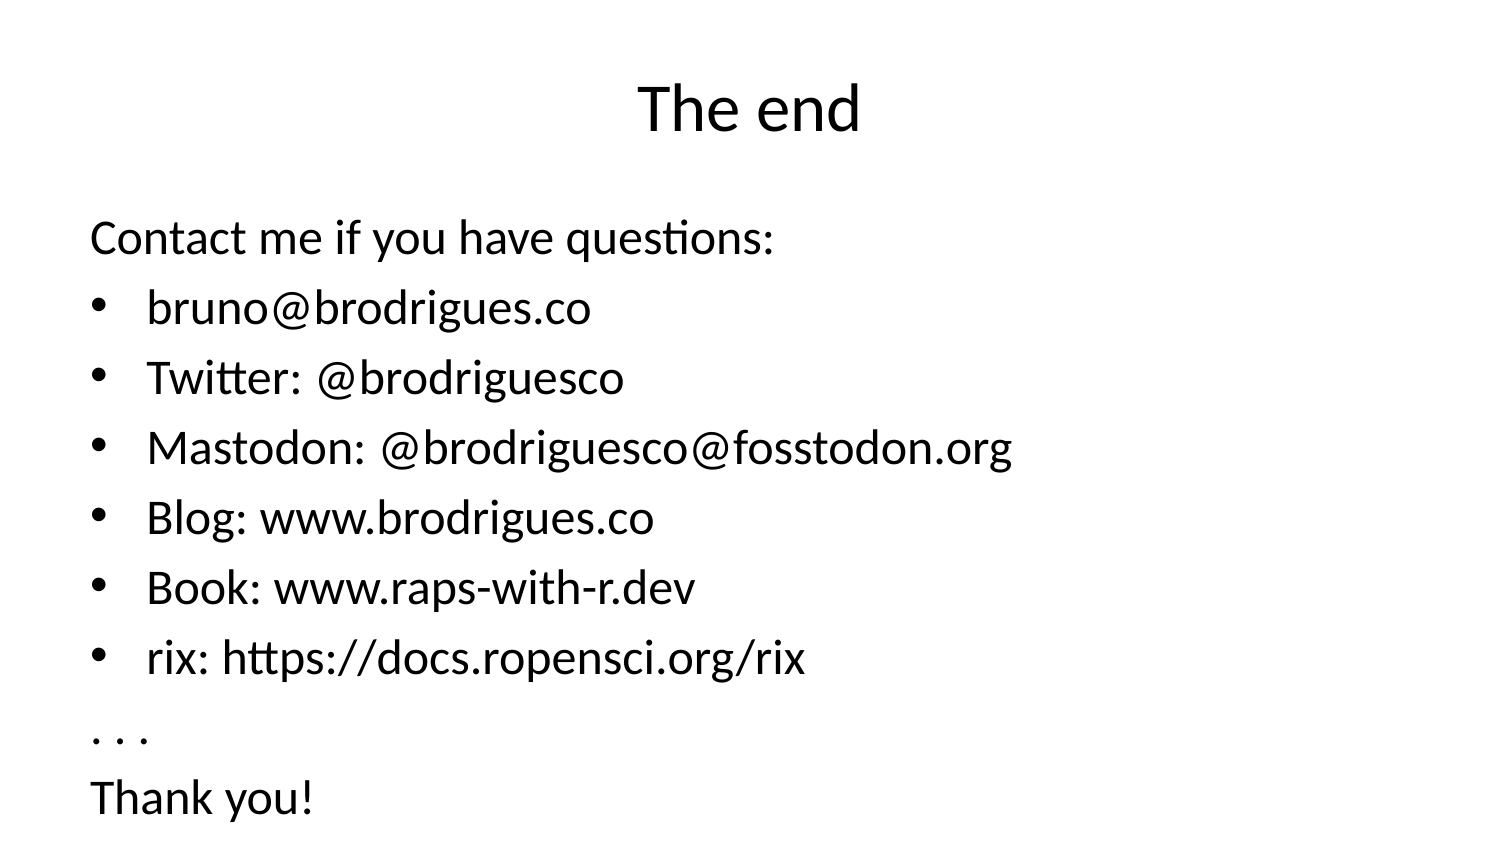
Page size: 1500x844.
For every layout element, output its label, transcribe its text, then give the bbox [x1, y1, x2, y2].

title The end [75, 33, 1425, 175]
list Contact me if you have questions: bruno@brodrigues.co Twitter: @brodriguesco Mastodon: @brodriguesco@fosstodon.org Blog: www.brodrigues.co Book: www.raps-with-r.dev rix: https://docs.ropensci.org/rix . . . Thank you! [75, 196, 1425, 754]
